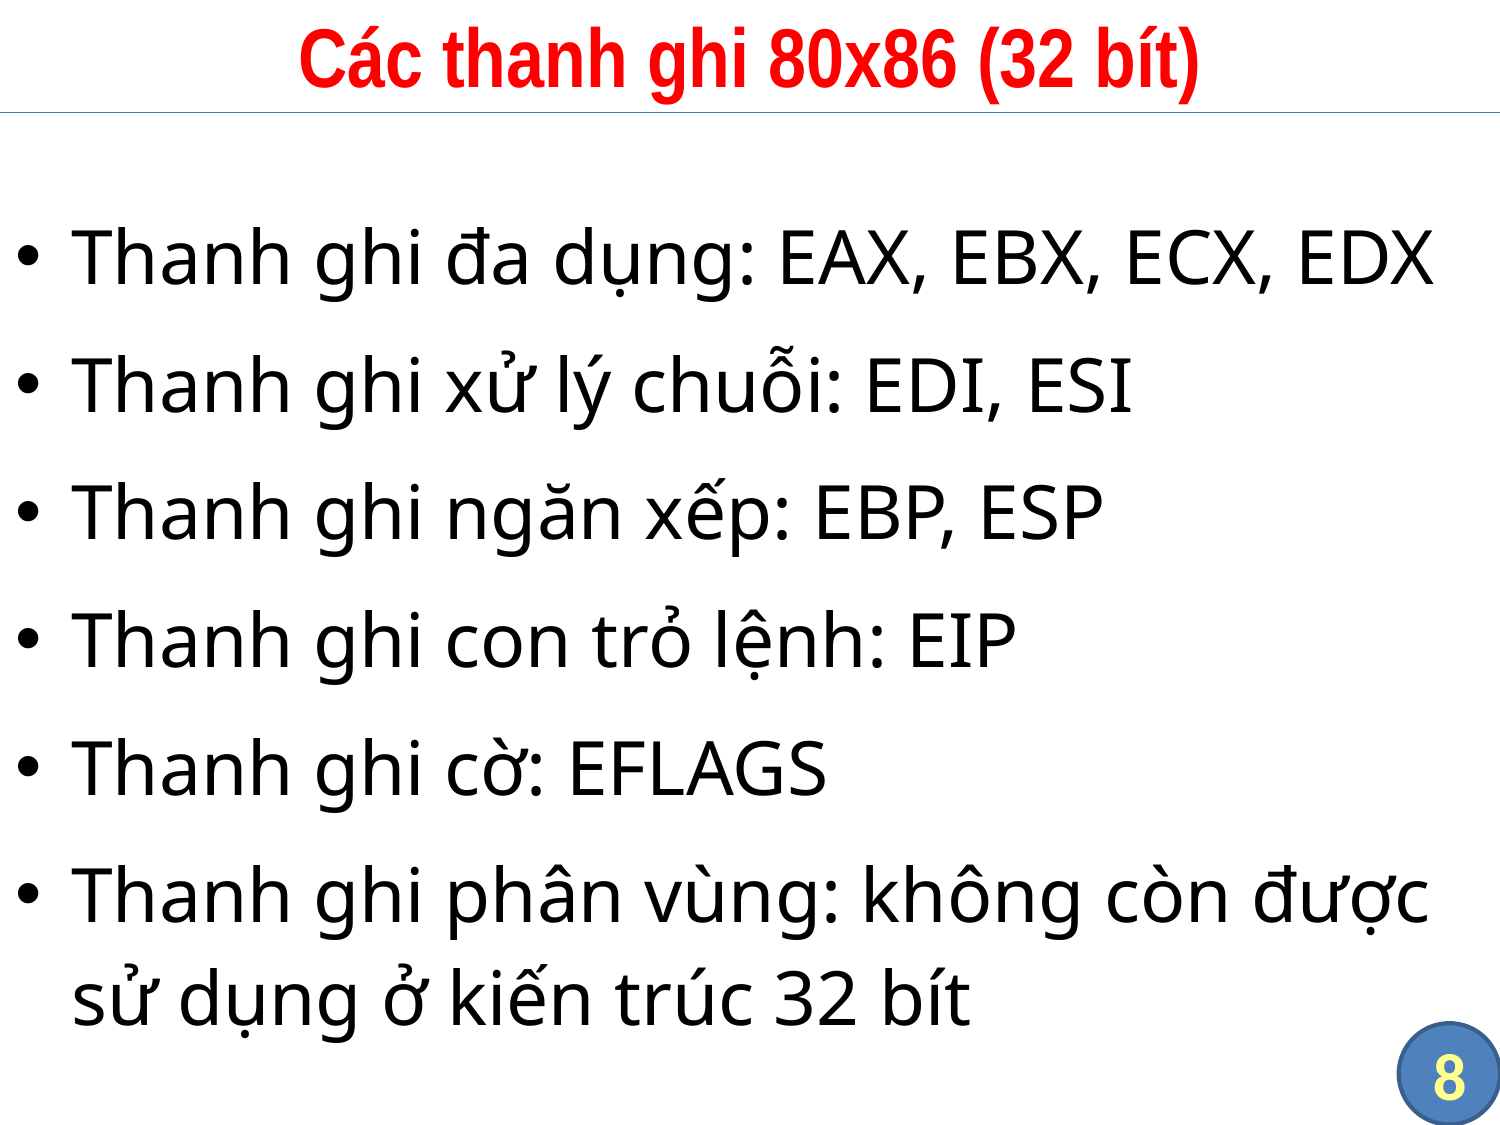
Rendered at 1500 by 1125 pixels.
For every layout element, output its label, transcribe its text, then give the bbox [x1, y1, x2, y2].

list Thanh ghi đa dụng: EAX, EBX, ECX, EDX Thanh ghi xử lý chuỗi: EDI, ESI Thanh ghi ngăn xếp: EBP, ESP Thanh ghi con trỏ lệnh: EIP Thanh ghi cờ: EFLAGS Thanh ghi phân vùng: không còn được sử dụng ở kiến trúc 32 bít [0, 113, 1500, 1125]
title Các thanh ghi 80x86 (32 bít) [0, 0, 1500, 113]
slide_number 8 [1399, 1023, 1500, 1125]
